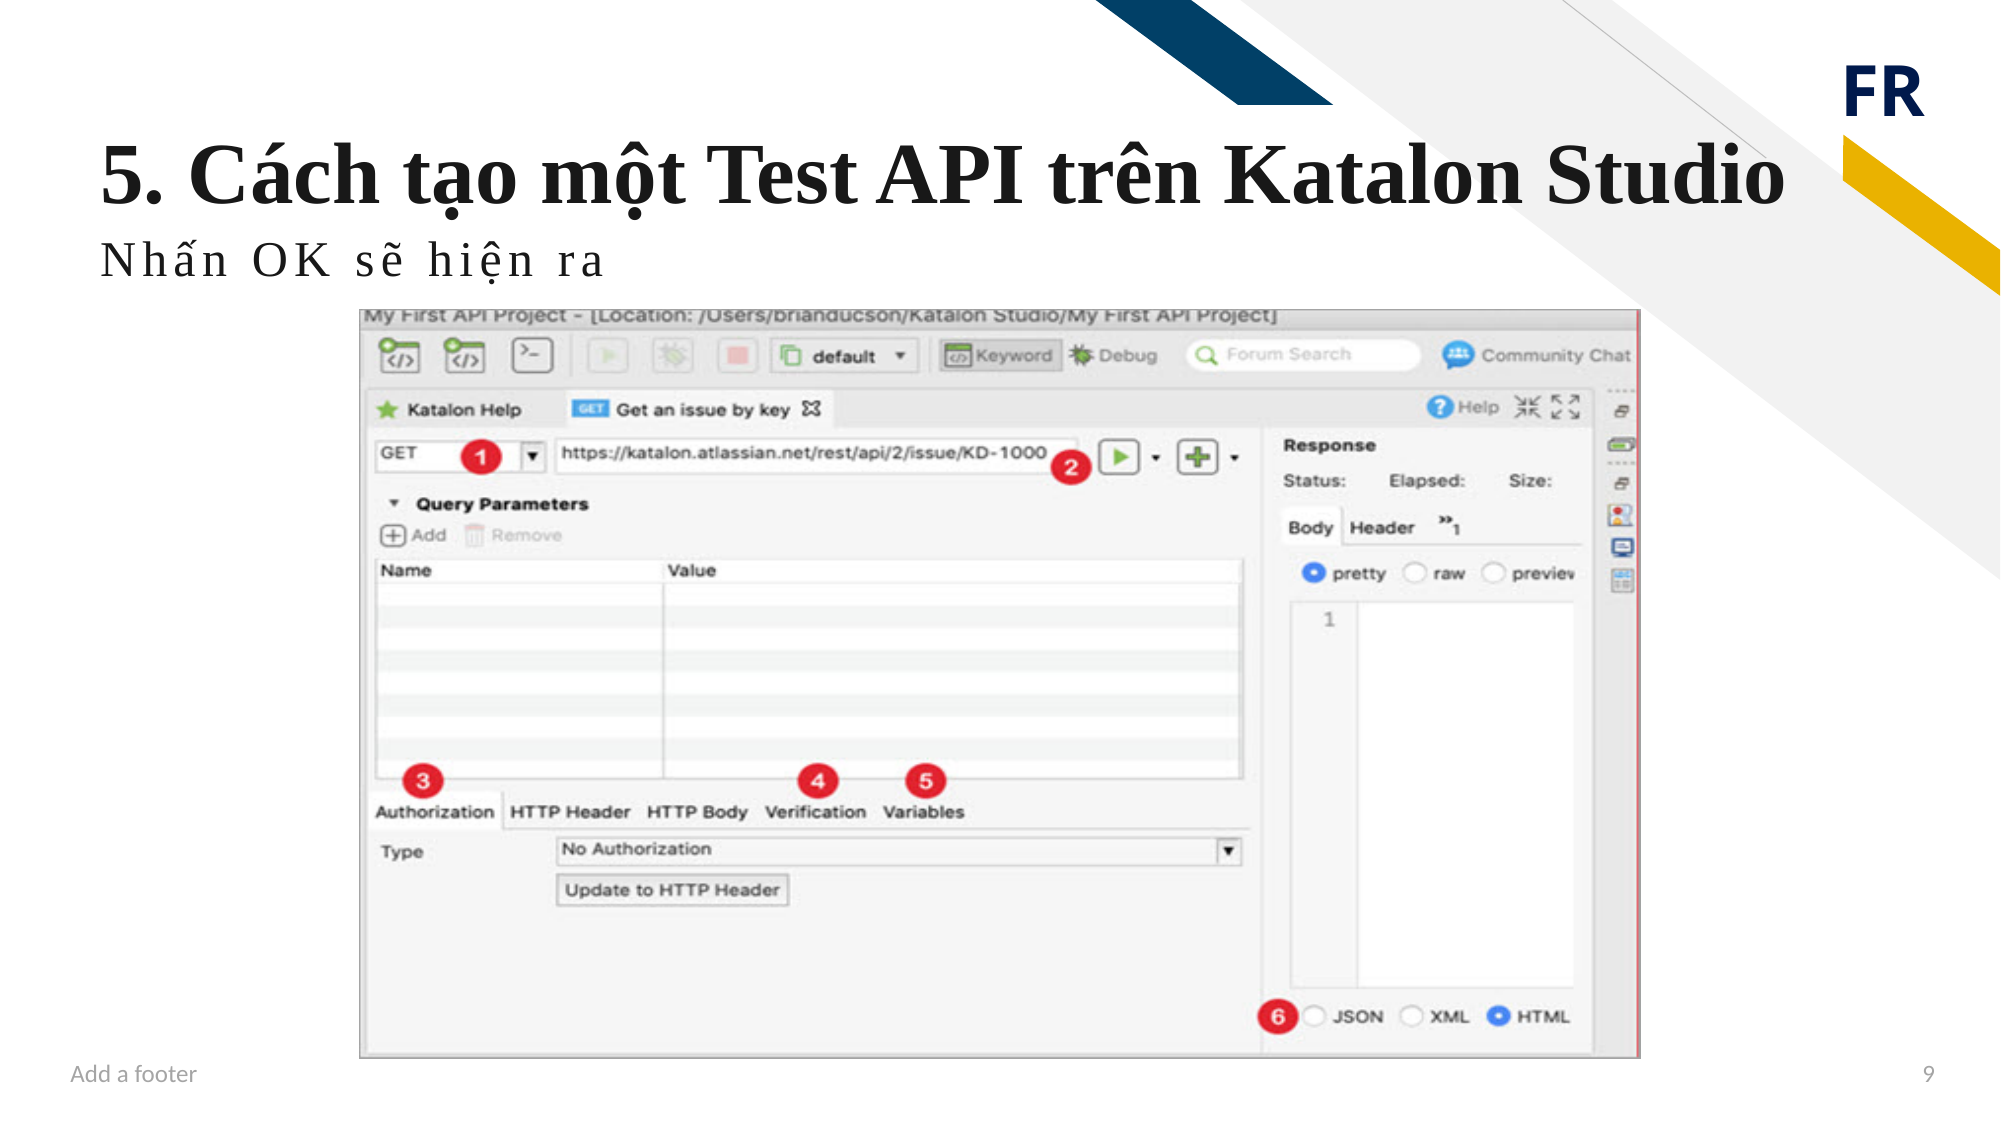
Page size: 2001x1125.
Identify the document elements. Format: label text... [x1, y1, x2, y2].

slide_number 9 [1828, 1042, 1950, 1103]
list Nhấn OK sẽ hiện ra [85, 225, 1295, 326]
title 5. Cách tạo một Test API trên Katalon Studio [85, 34, 1829, 223]
picture [359, 309, 1641, 1059]
footer Add a footer [55, 1042, 731, 1103]
